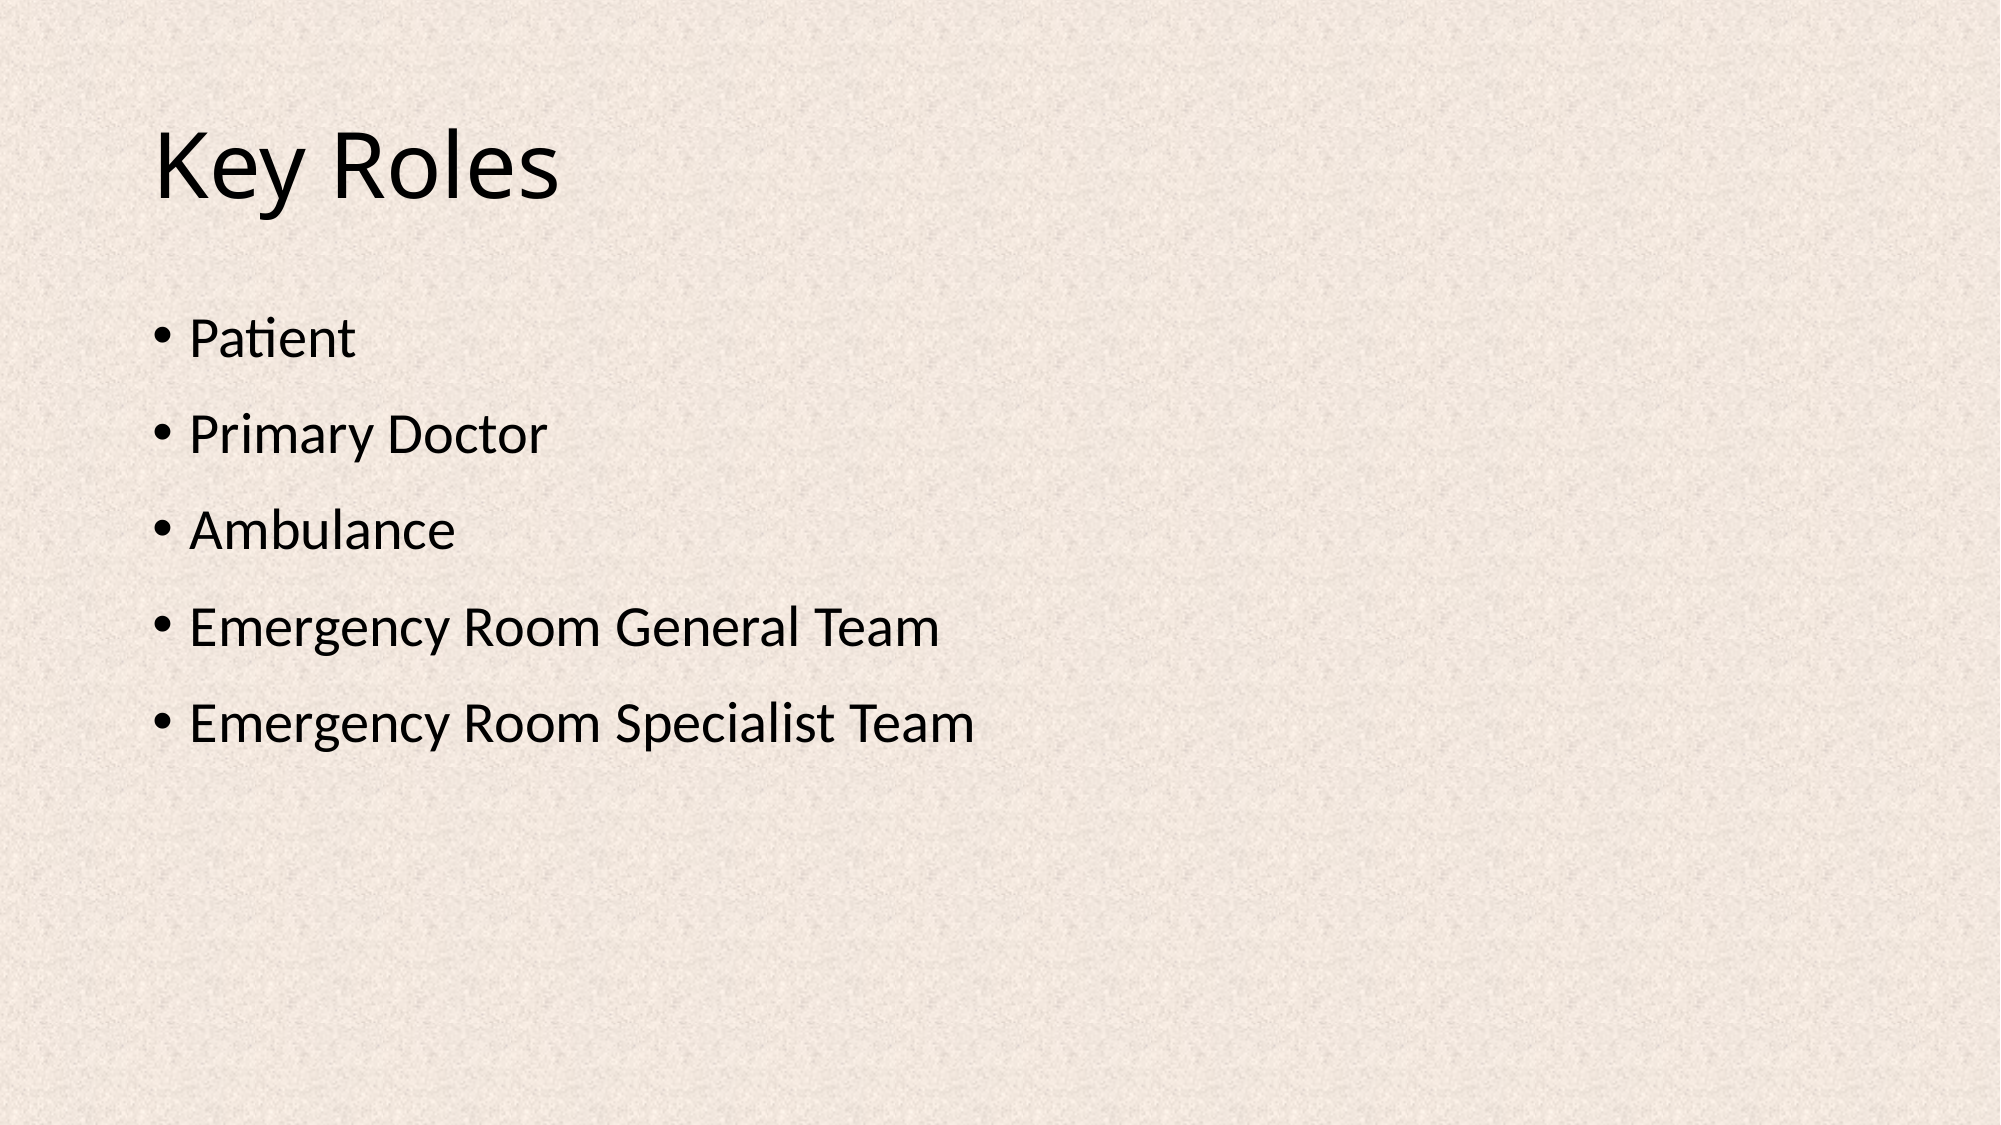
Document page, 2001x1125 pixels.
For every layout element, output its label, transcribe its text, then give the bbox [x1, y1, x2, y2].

list Patient Primary Doctor Ambulance Emergency Room General Team Emergency Room Specialist Team [137, 299, 1863, 1014]
title Key Roles [137, 59, 1863, 278]
